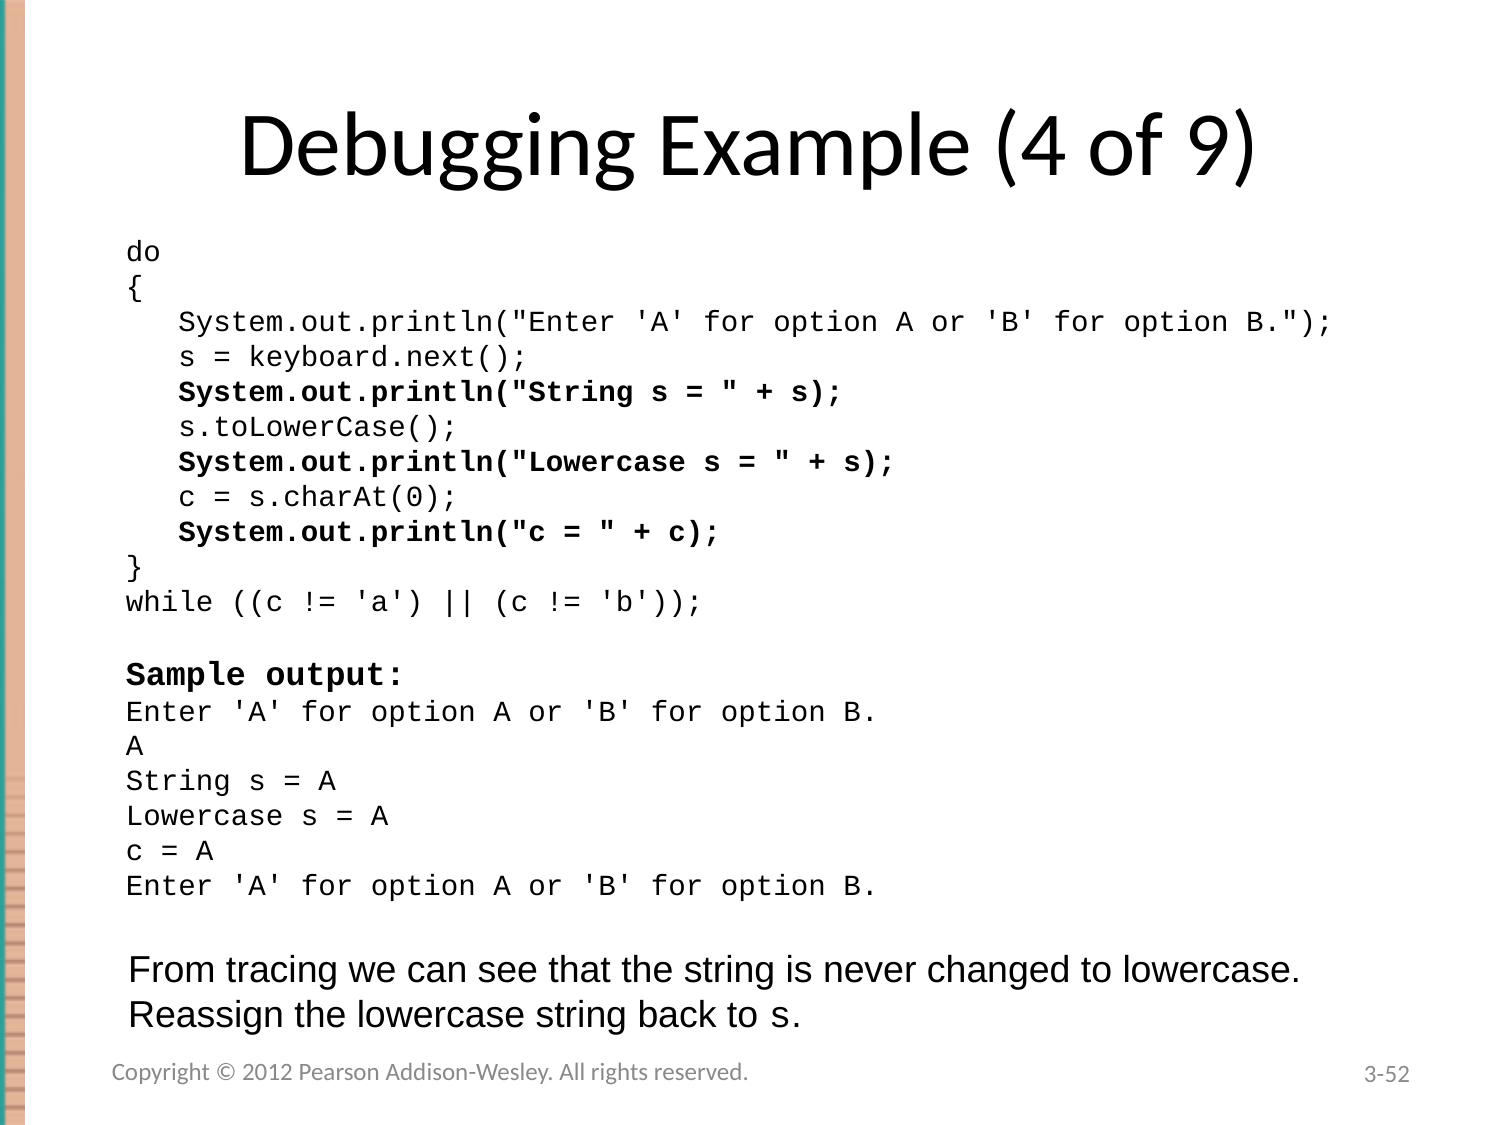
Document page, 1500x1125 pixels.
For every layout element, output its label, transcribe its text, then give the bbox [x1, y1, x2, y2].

text_box From tracing we can see that the string is never changed to lowercase. Reassign the lowercase string back to s. [113, 937, 1317, 1043]
title Debugging Example (4 of 9) [74, 44, 1426, 233]
picture [0, 0, 25, 1125]
text_box do { System.out.println("Enter 'A' for option A or 'B' for option B."); s = keyboard.next(); System.out.println("String s = " + s); s.toLowerCase(); System.out.println("Lowercase s = " + s); c = s.charAt(0); System.out.println("c = " + c); } while ((c != 'a') || (c != 'b')); Sample output: Enter 'A' for option A or 'B' for option B. A String s = A Lowercase s = A c = A Enter 'A' for option A or 'B' for option B. [111, 224, 1349, 944]
footer Copyright © 2012 Pearson Addison-Wesley. All rights reserved. [75, 1040, 788, 1100]
slide_number 3-52 [1074, 1042, 1425, 1103]
